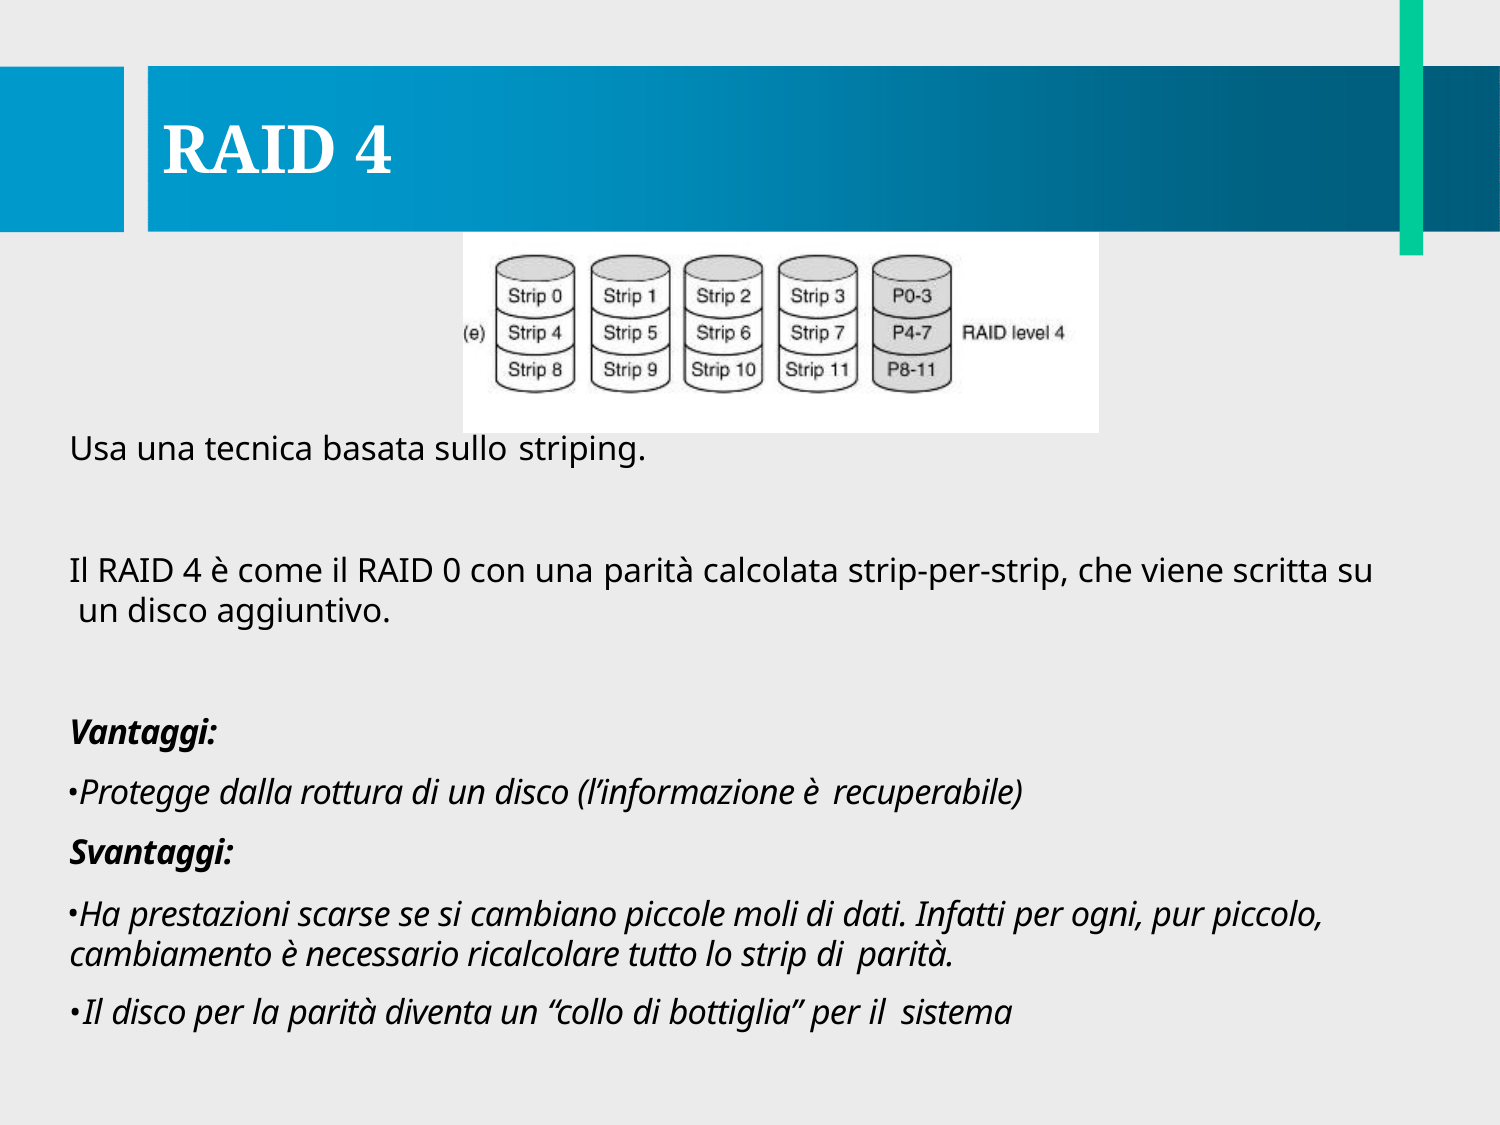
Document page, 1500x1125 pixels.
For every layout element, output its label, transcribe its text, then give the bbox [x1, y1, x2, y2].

text_box Usa una tecnica basata sullo striping. Il RAID 4 è come il RAID 0 con una parità calcolata strip-per-strip, che viene scritta su un disco aggiuntivo. Vantaggi: Protegge dalla rottura di un disco (l’informazione è recuperabile) Svantaggi: Ha prestazioni scarse se si cambiano piccole moli di dati. Infatti per ogni, pur piccolo, cambiamento è necessario ricalcolare tutto lo strip di parità. Il disco per la parità diventa un “collo di bottiglia” per il sistema [67, 425, 1394, 1032]
title RAID 4 [147, 64, 1400, 295]
text_box [1399, 0, 1424, 256]
text_box [0, 66, 124, 233]
text_box [1424, 66, 1500, 232]
text_box [463, 295, 1099, 433]
